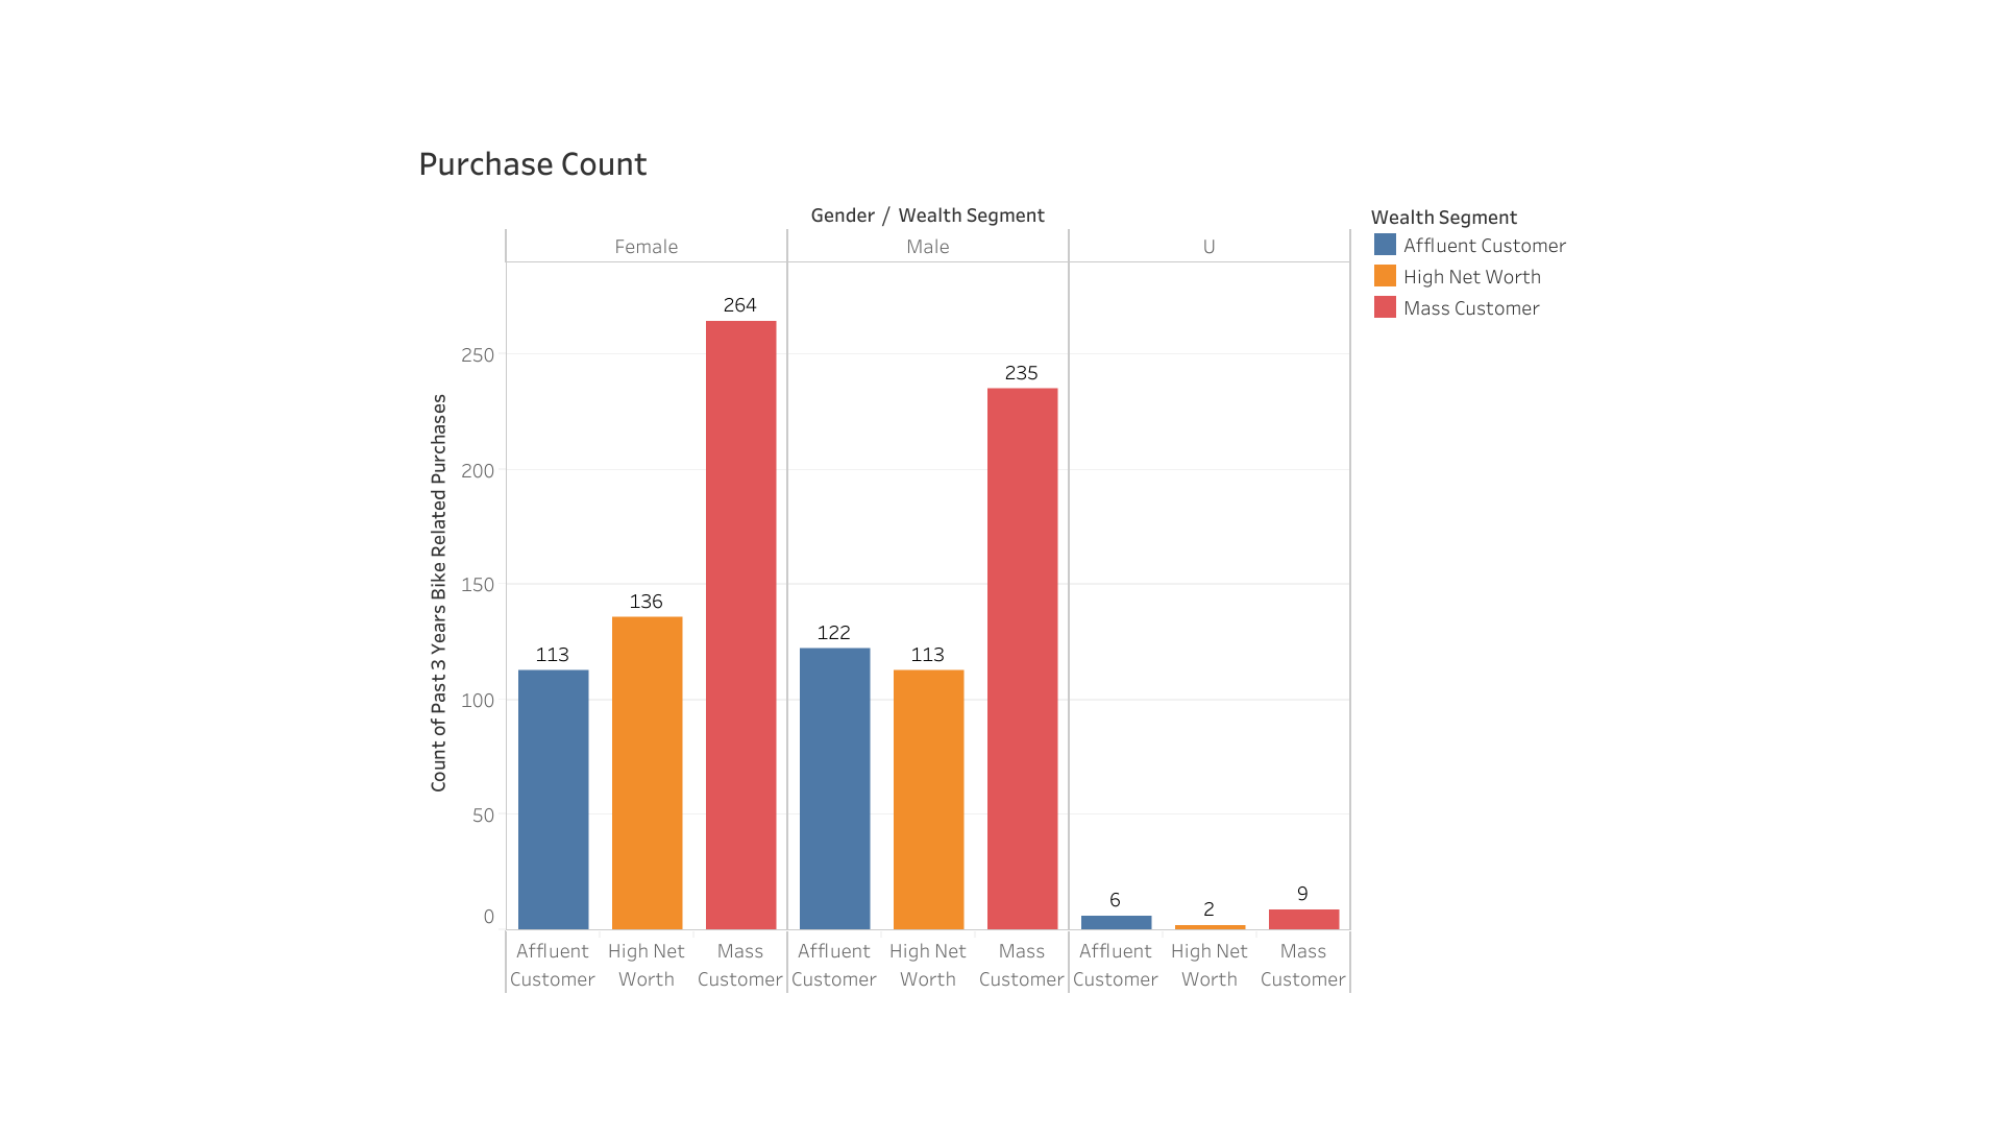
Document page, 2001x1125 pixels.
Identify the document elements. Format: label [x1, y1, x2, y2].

picture [412, 131, 1588, 994]
